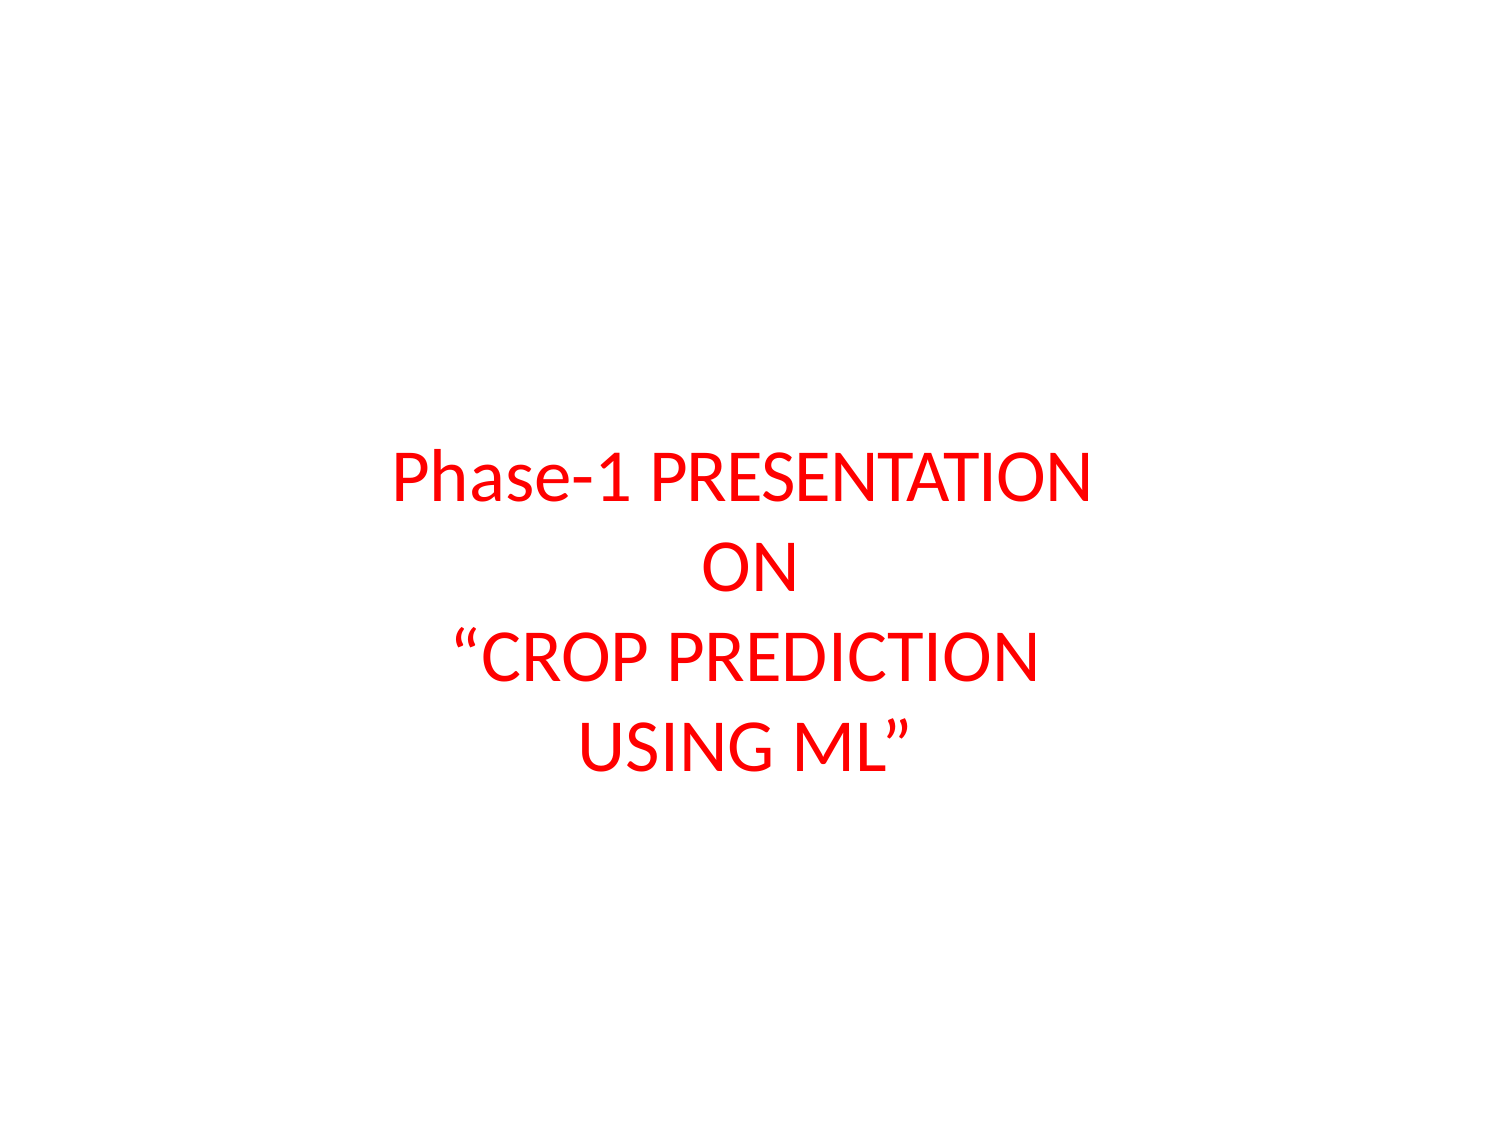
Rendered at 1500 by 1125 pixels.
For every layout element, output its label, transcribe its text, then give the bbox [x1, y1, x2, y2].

text_box Phase-1 PRESENTATION ON “CROP PREDICTION USING ML” [360, 424, 1140, 876]
